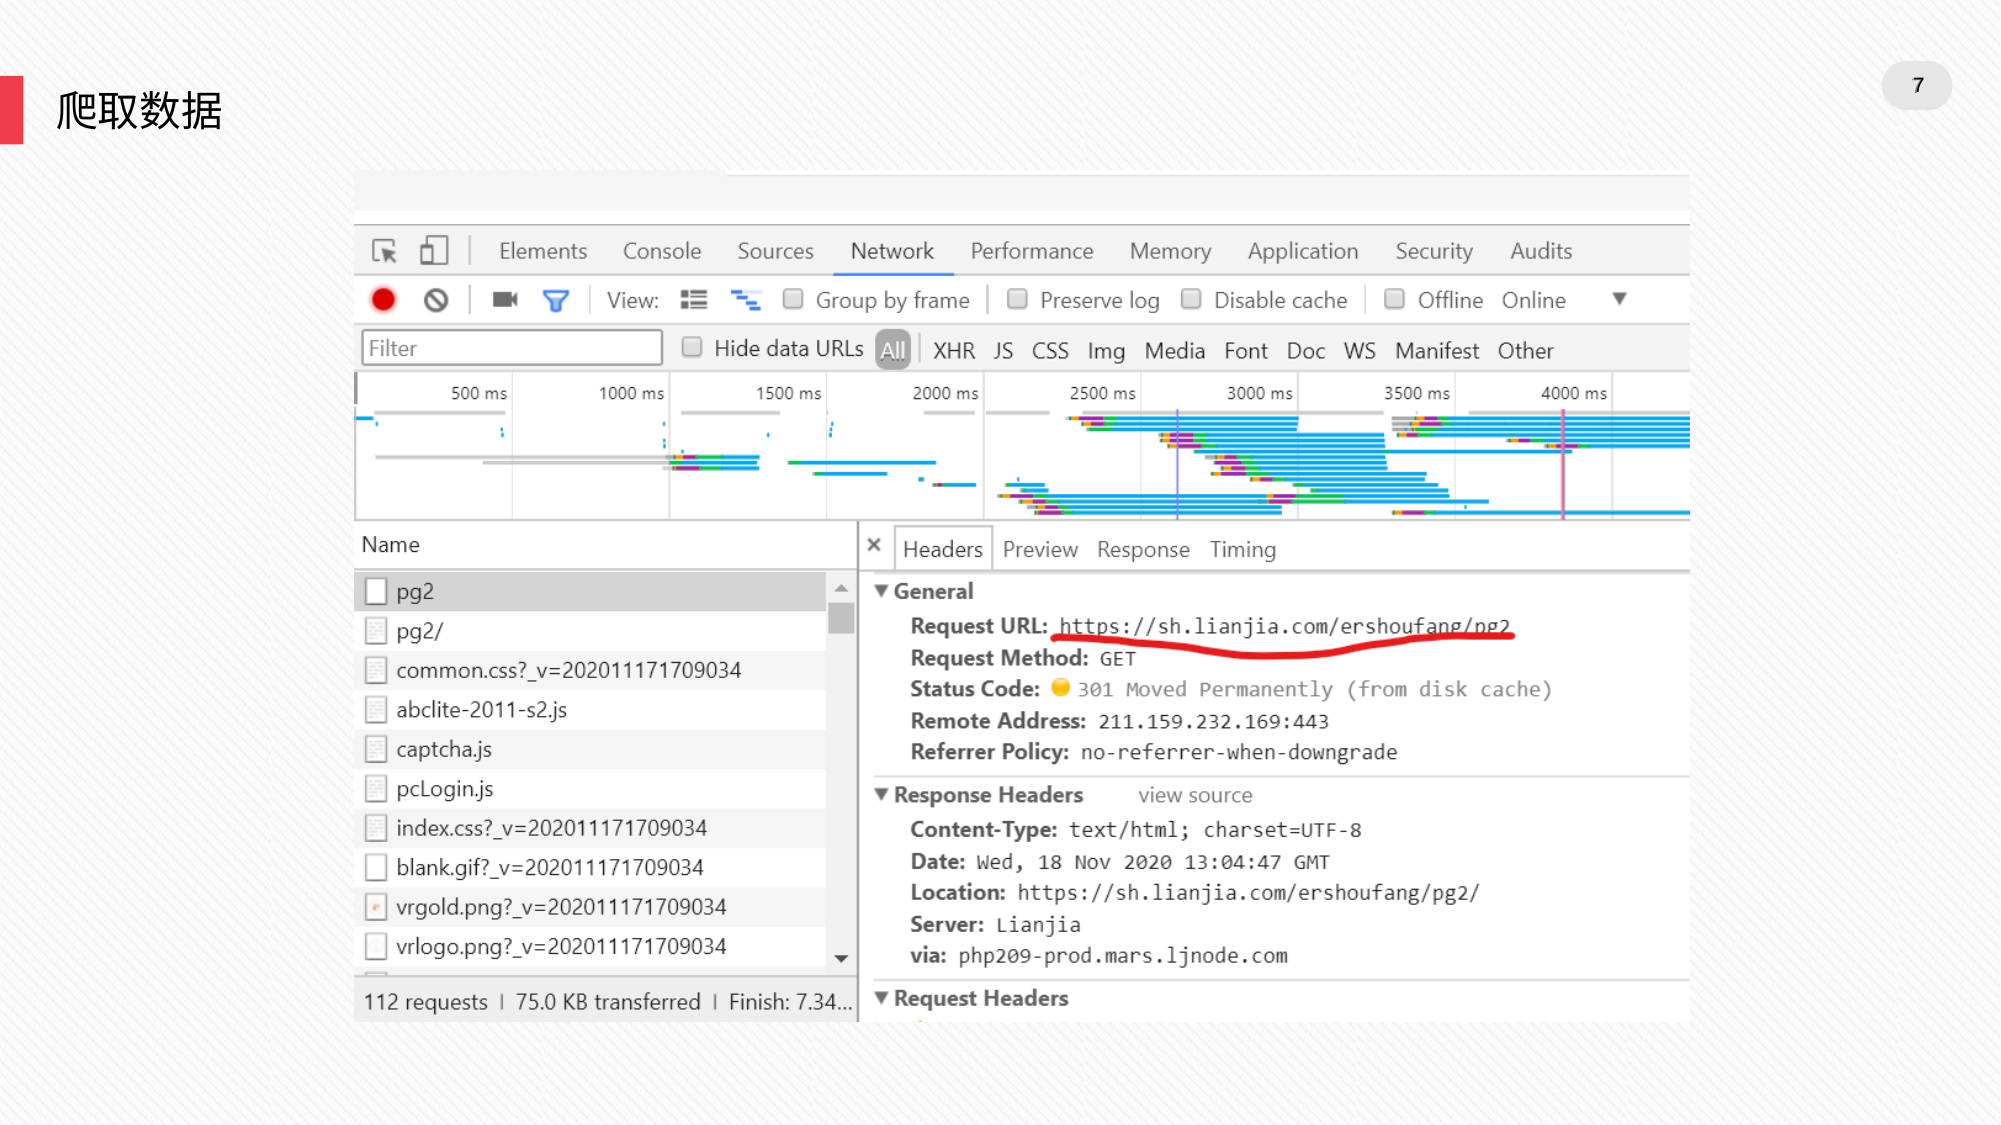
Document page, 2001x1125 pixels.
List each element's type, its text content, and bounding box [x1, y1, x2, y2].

text_box 7 [1883, 71, 1955, 103]
picture [0, 0, 2001, 1125]
slide_number 7 [1881, 53, 1953, 118]
text_box 爬取数据 [41, 82, 668, 152]
